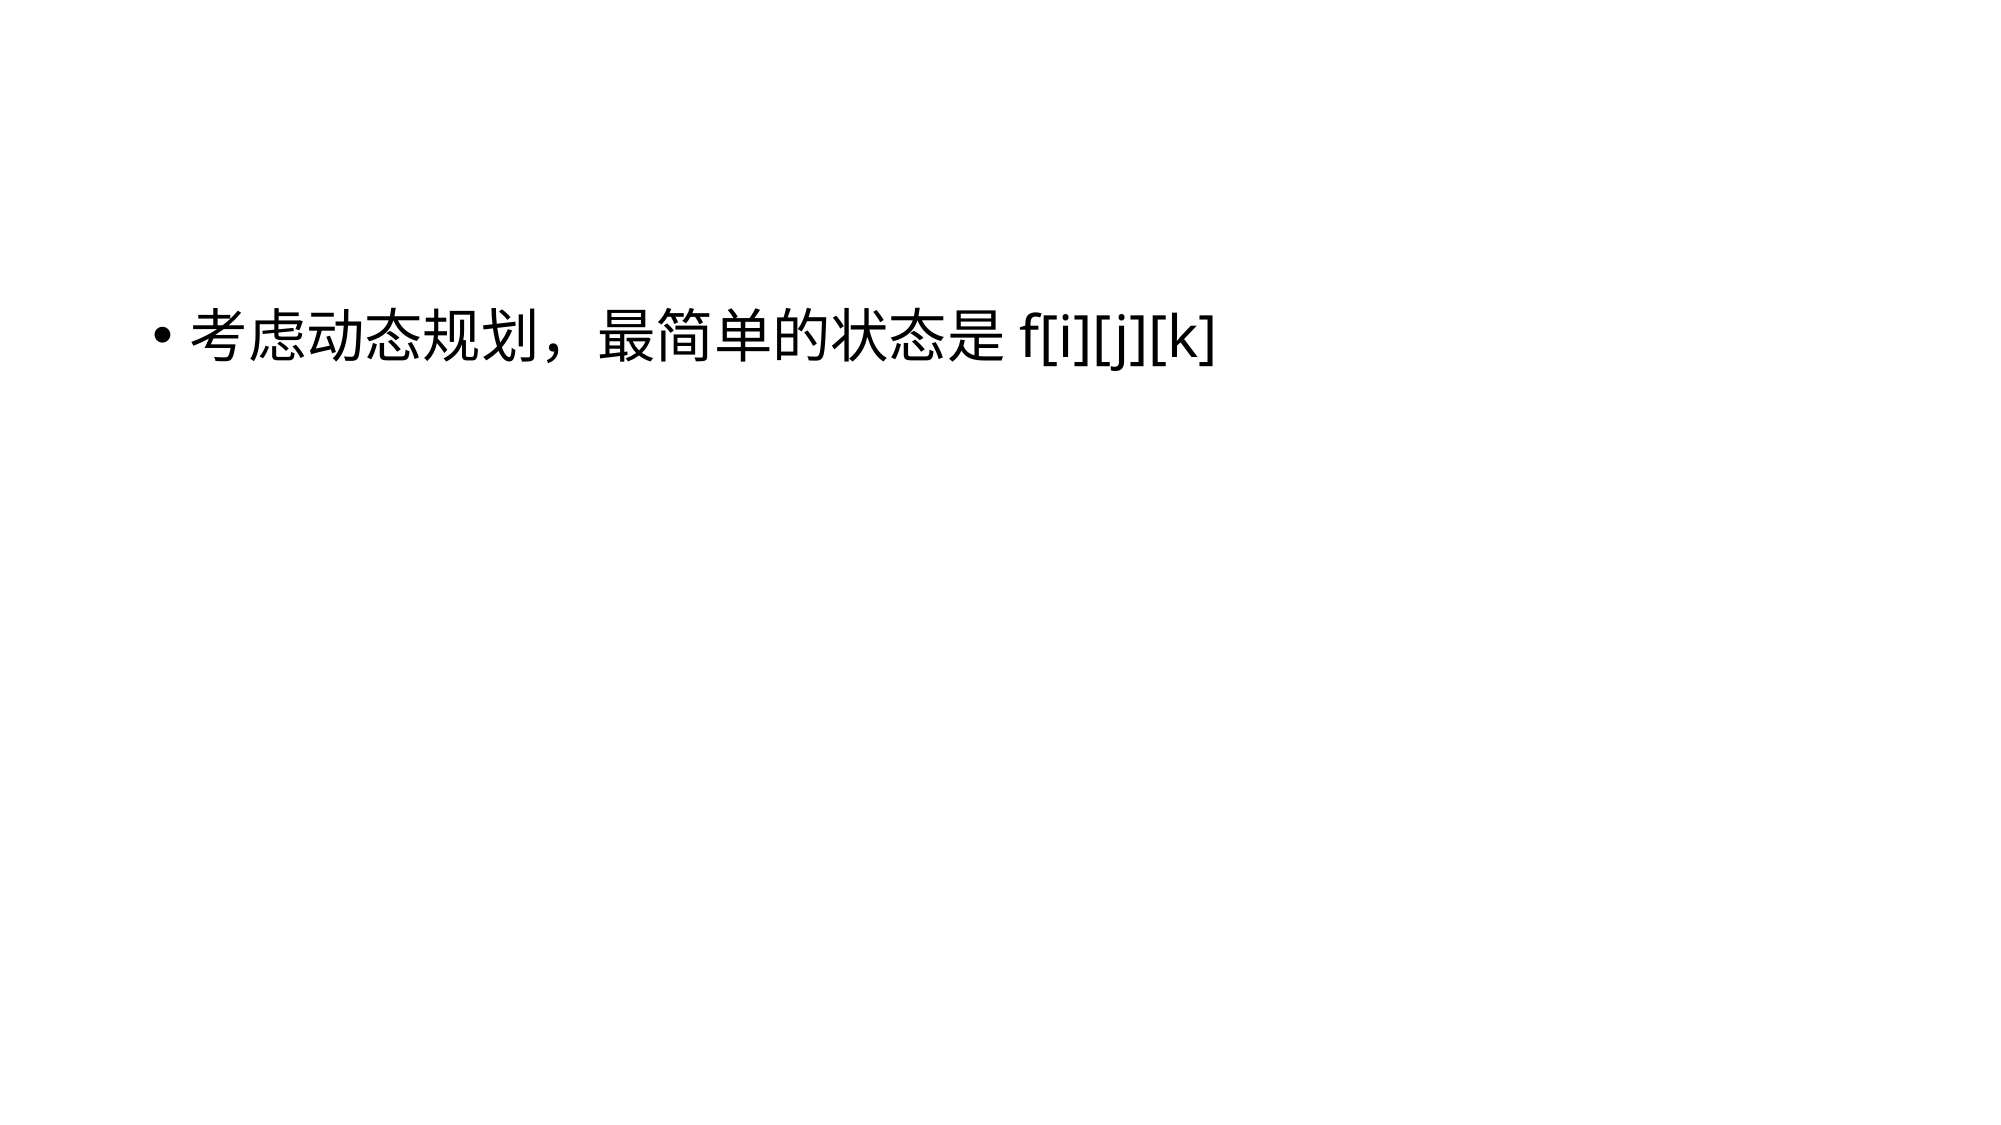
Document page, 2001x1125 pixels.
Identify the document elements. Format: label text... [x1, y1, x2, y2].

list 考虑动态规划，最简单的状态是f[i][j][k] [137, 299, 1863, 1014]
